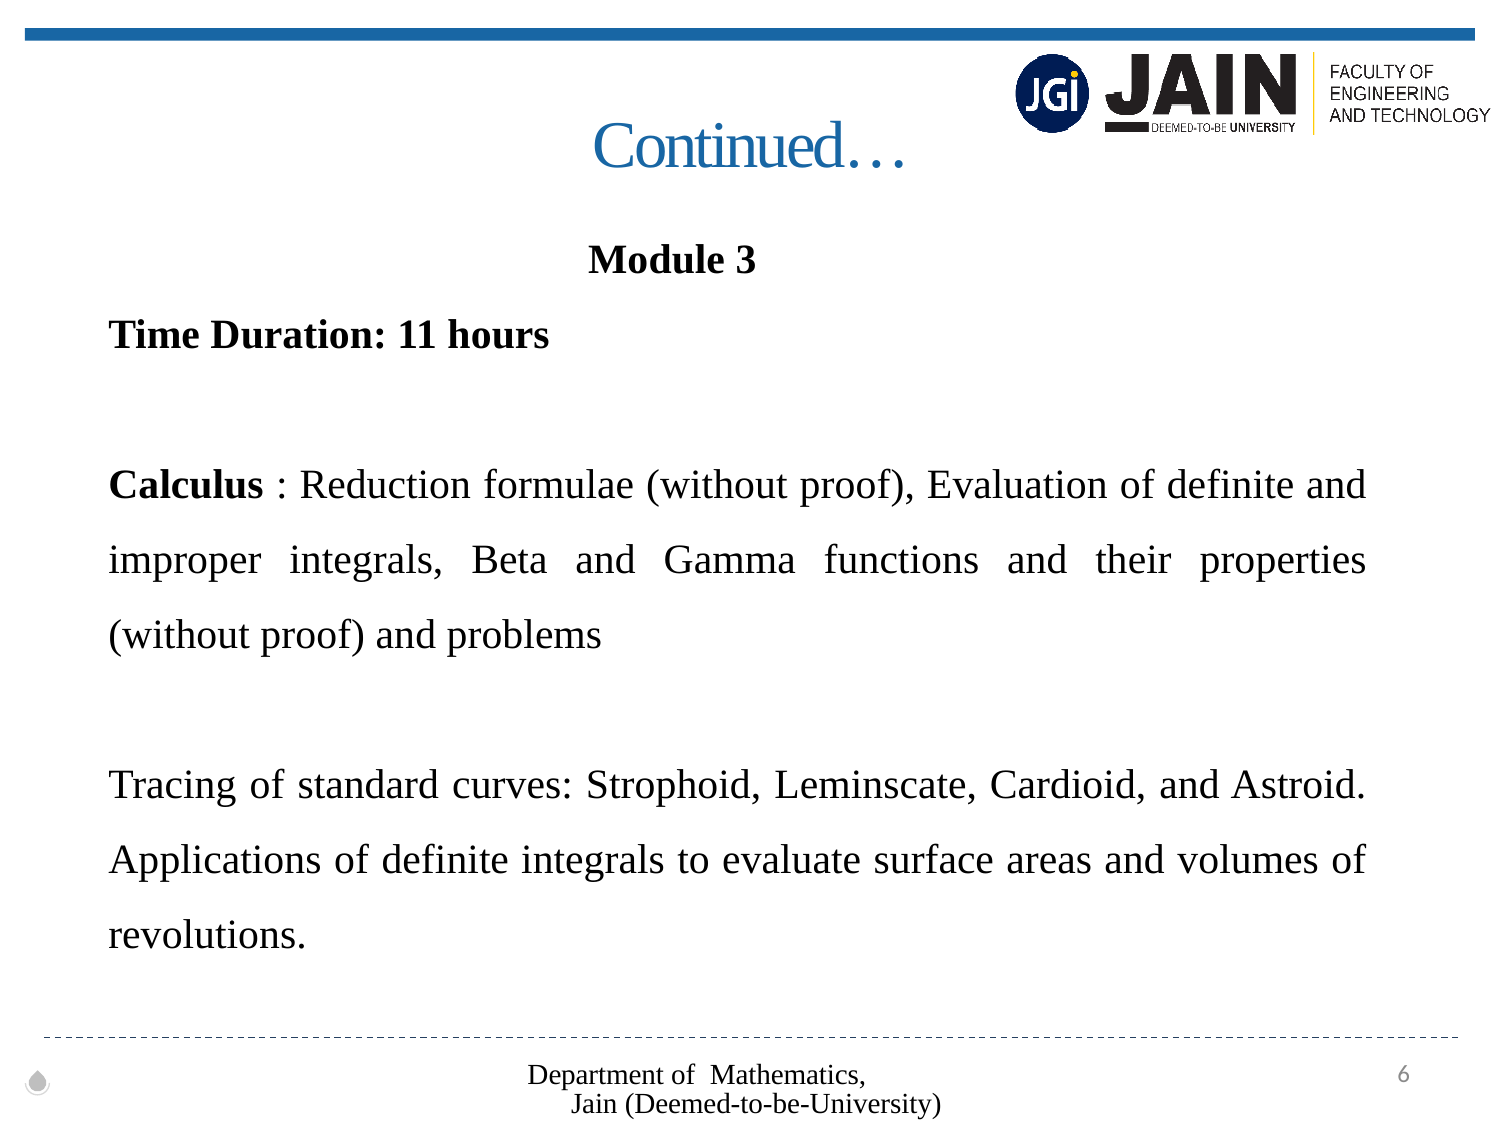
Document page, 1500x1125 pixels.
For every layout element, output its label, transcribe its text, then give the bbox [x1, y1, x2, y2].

footer Department of Mathematics, Jain (Deemed-to-be-University) [512, 1046, 988, 1103]
text_box Module 3 Time Duration: 11 hours Calculus : Reduction formulae (without proof), Evaluation of definite and improper integrals, Beta and Gamma functions and their properties (without proof) and problems Tracing of standard curves: Strophoid, Leminscate, Cardioid, and Astroid. Applications of definite integrals to evaluate surface areas and volumes of revolutions. [93, 199, 1383, 964]
slide_number 6 [1074, 1046, 1425, 1103]
picture [1007, 34, 1500, 153]
text_box Continued… [381, 93, 1122, 188]
text_box [26, 1068, 49, 1092]
text_box [22, 1080, 53, 1098]
text_box [23, 26, 1477, 43]
